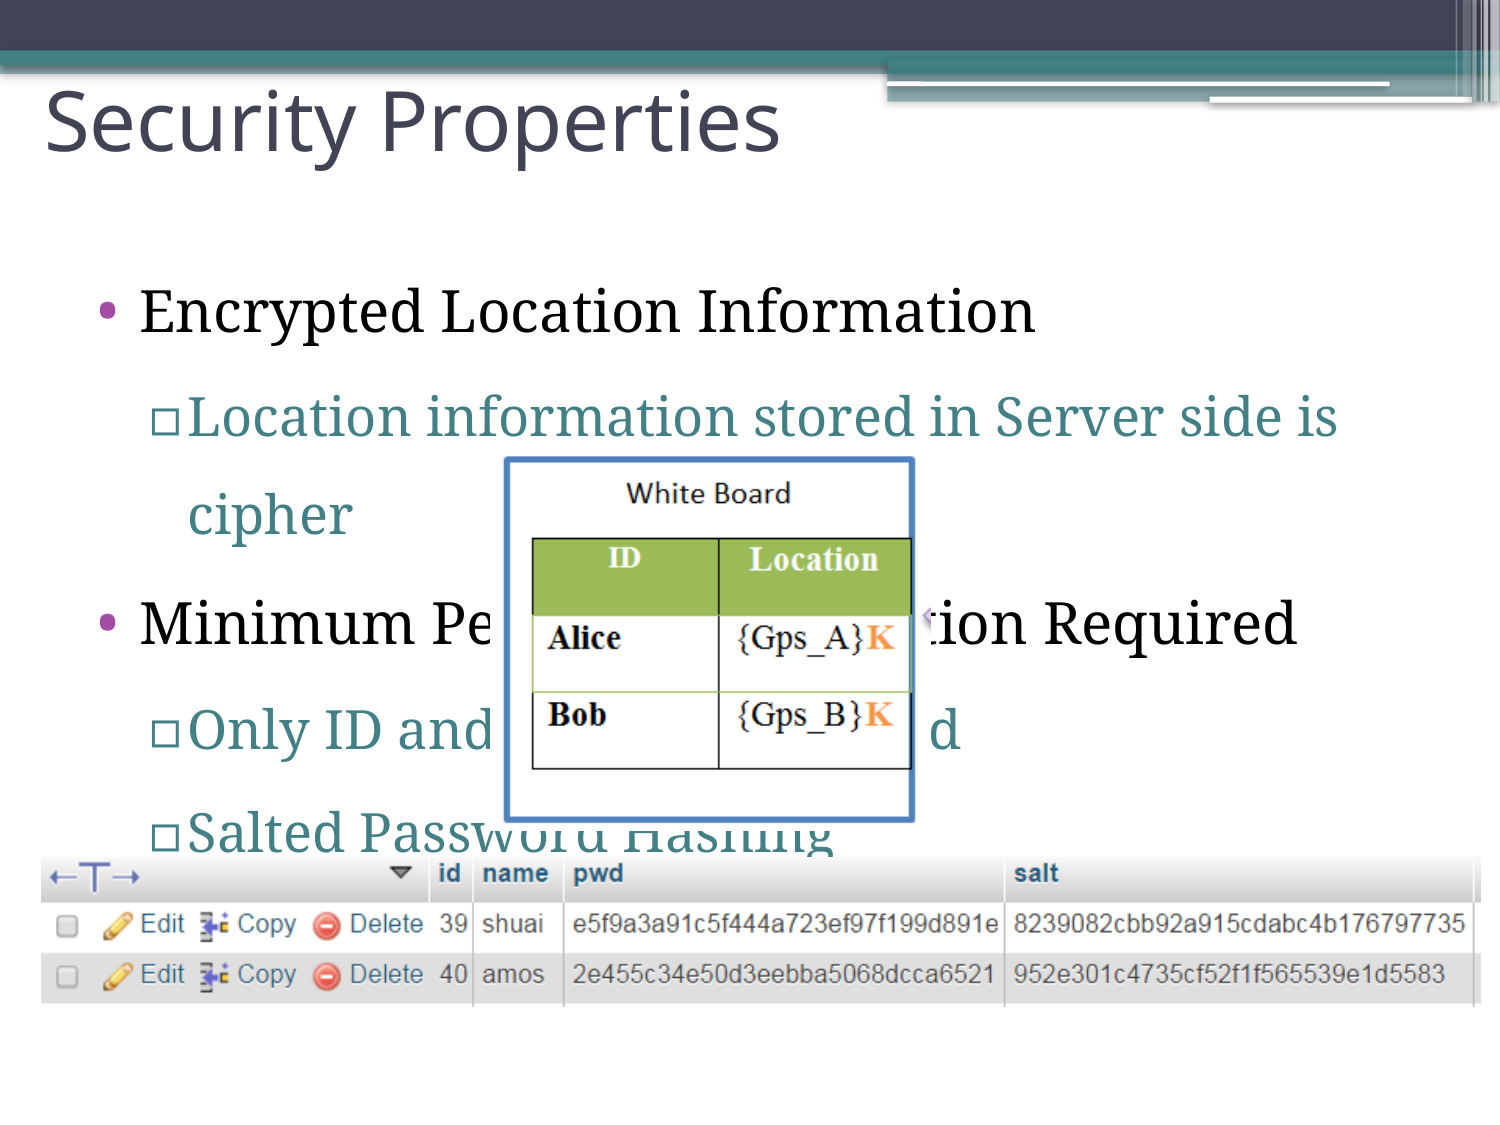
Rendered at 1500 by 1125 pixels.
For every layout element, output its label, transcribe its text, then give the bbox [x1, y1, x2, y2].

list Encrypted Location Information Location information stored in Server side is cipher Minimum Personal Information Required Only ID and password needed Salted Password Hashing [64, 231, 1439, 854]
picture [40, 857, 1481, 1007]
title Security Properties [29, 30, 1380, 206]
picture [489, 444, 931, 831]
